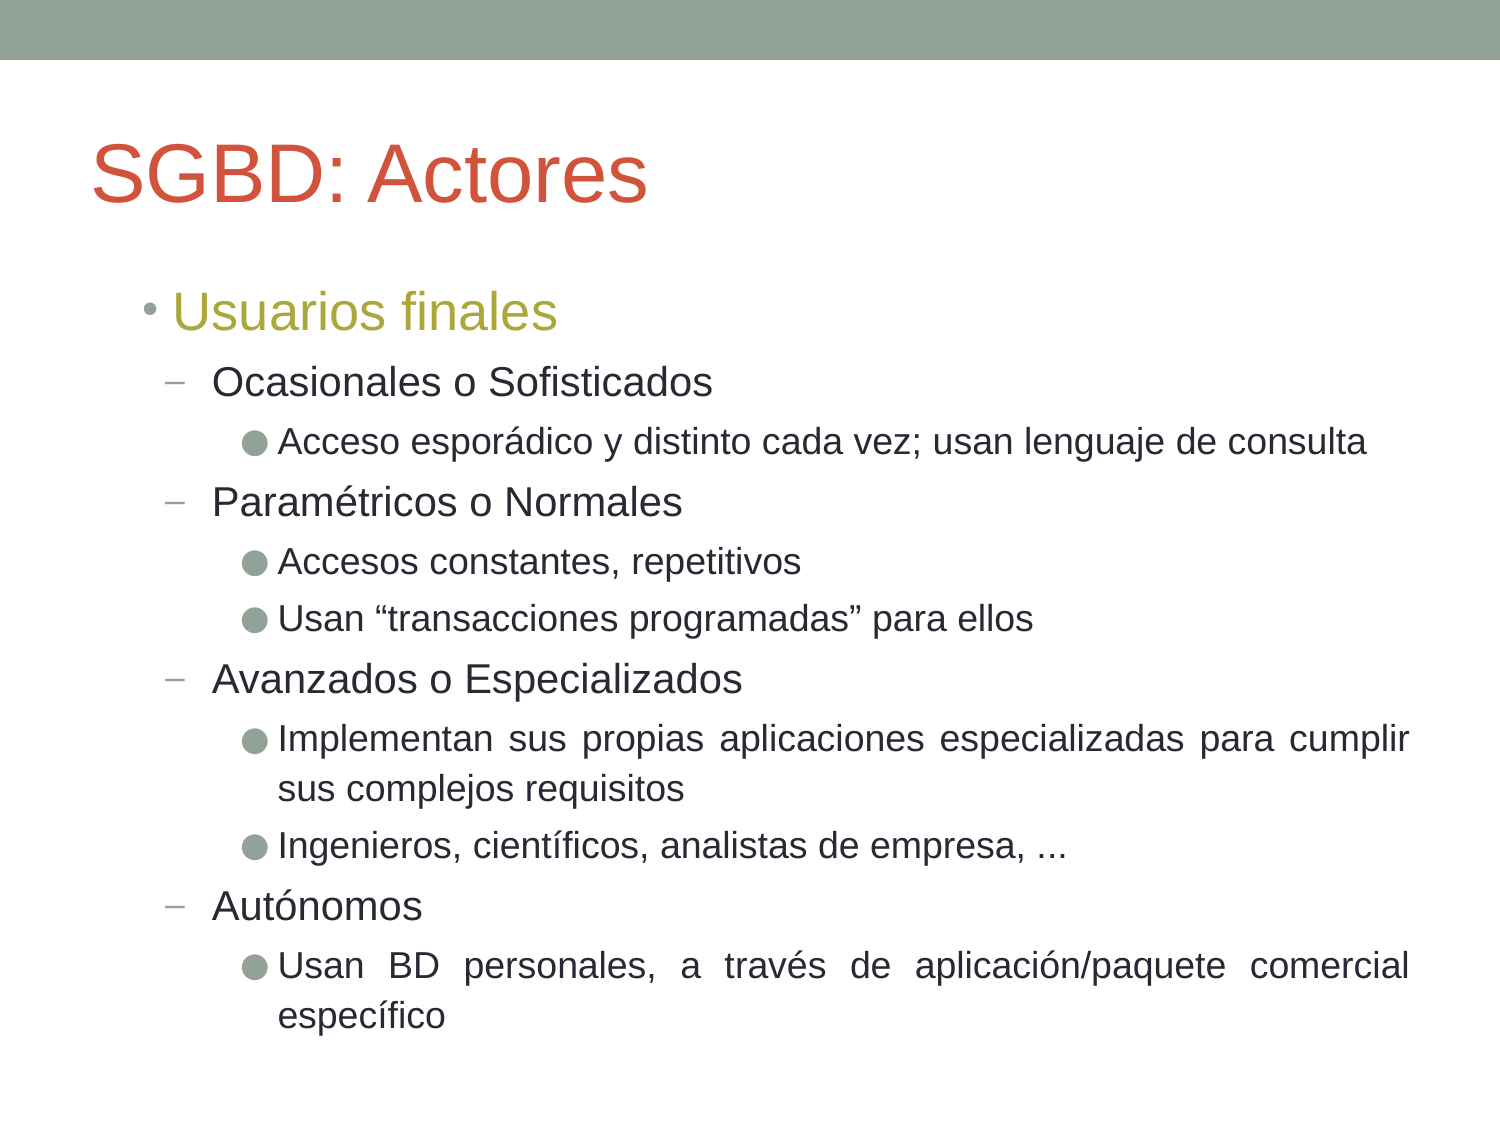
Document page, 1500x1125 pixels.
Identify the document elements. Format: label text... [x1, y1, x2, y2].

title SGBD: Actores [75, 87, 1425, 250]
list Usuarios finales Ocasionales o Sofisticados Acceso esporádico y distinto cada vez; usan lenguaje de consulta Paramétricos o Normales Accesos constantes, repetitivos Usan “transacciones programadas” para ellos Avanzados o Especializados Implementan sus propias aplicaciones especializadas para cumplir sus complejos requisitos Ingenieros, científicos, analistas de empresa, ... Autónomos Usan BD personales, a través de aplicación/paquete comercial específico [75, 262, 1425, 1094]
